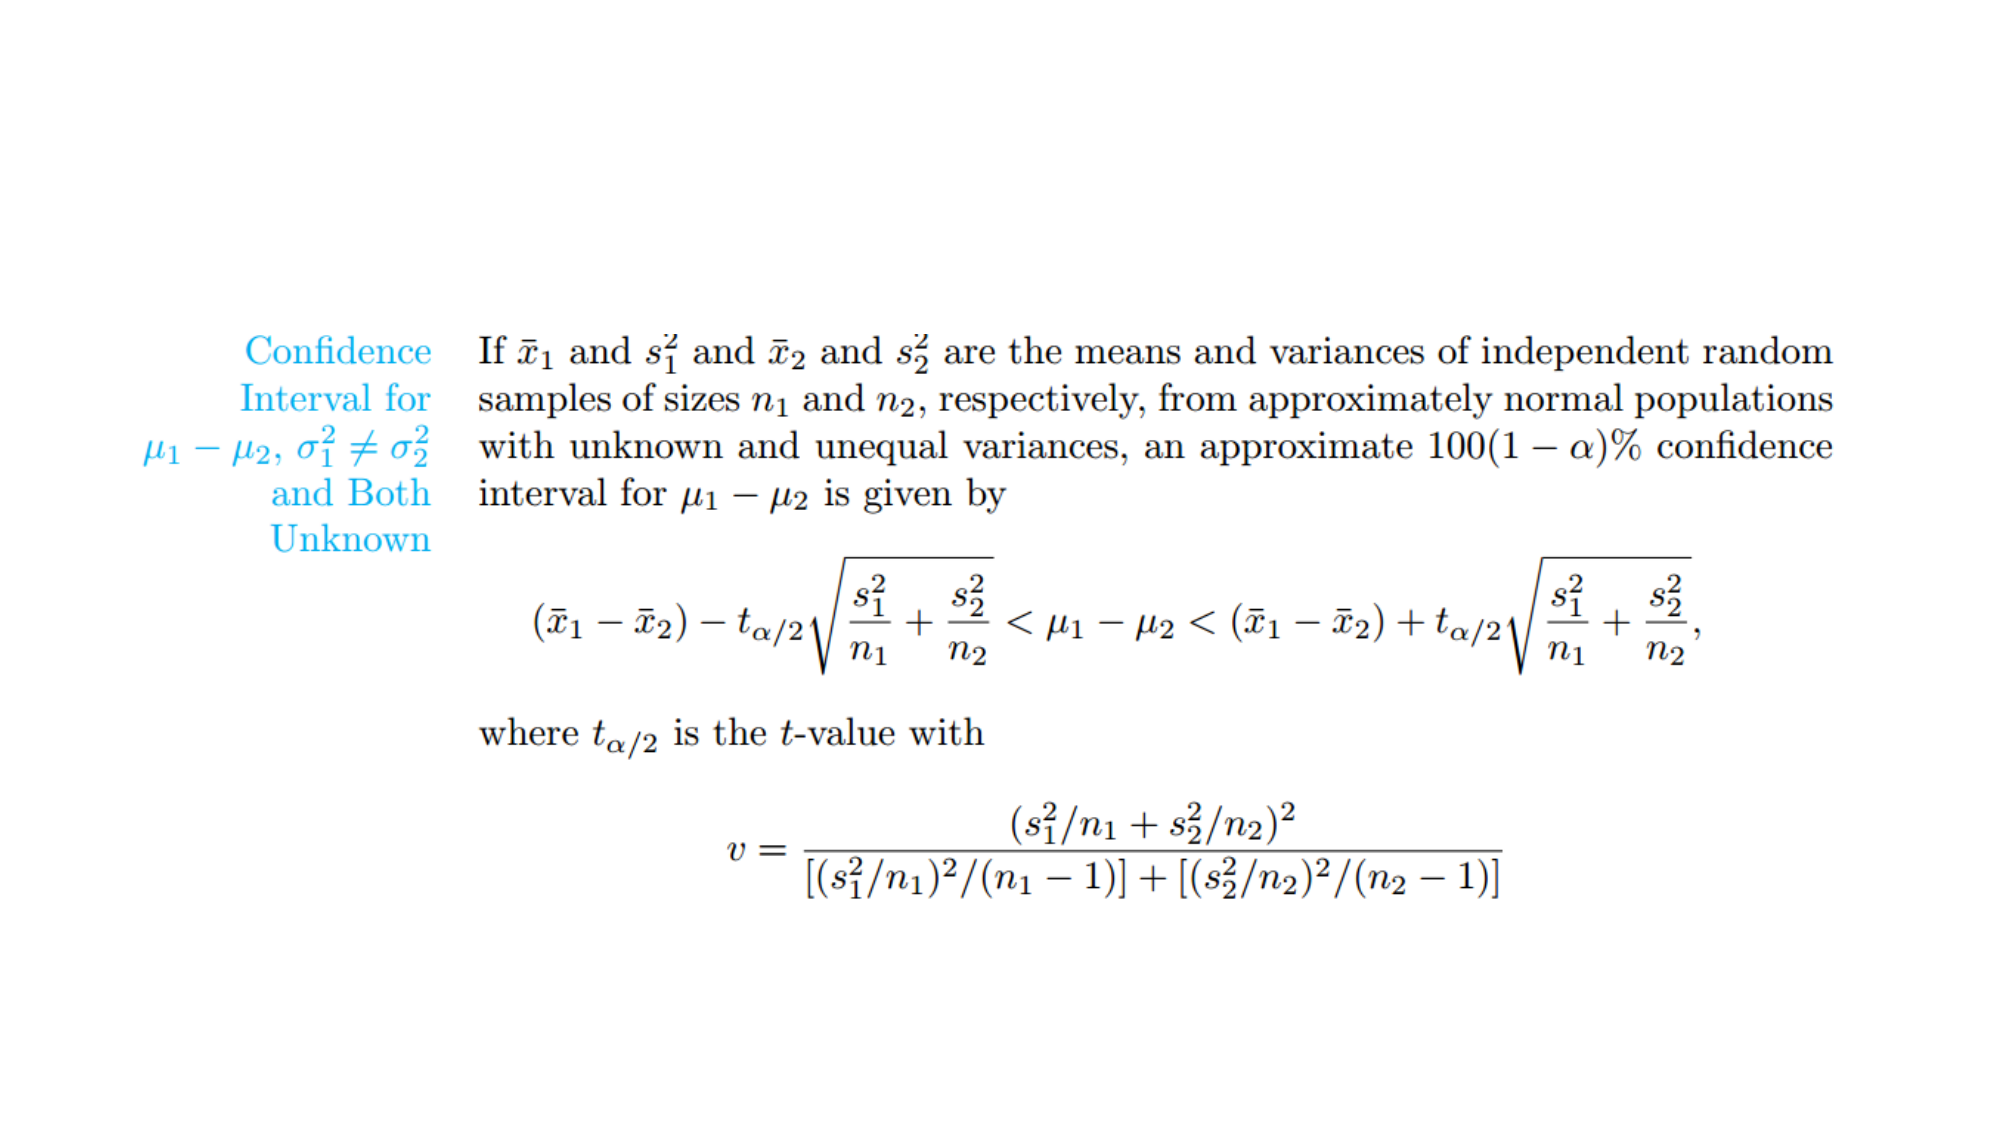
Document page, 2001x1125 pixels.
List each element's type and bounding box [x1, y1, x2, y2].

list [137, 334, 1863, 924]
